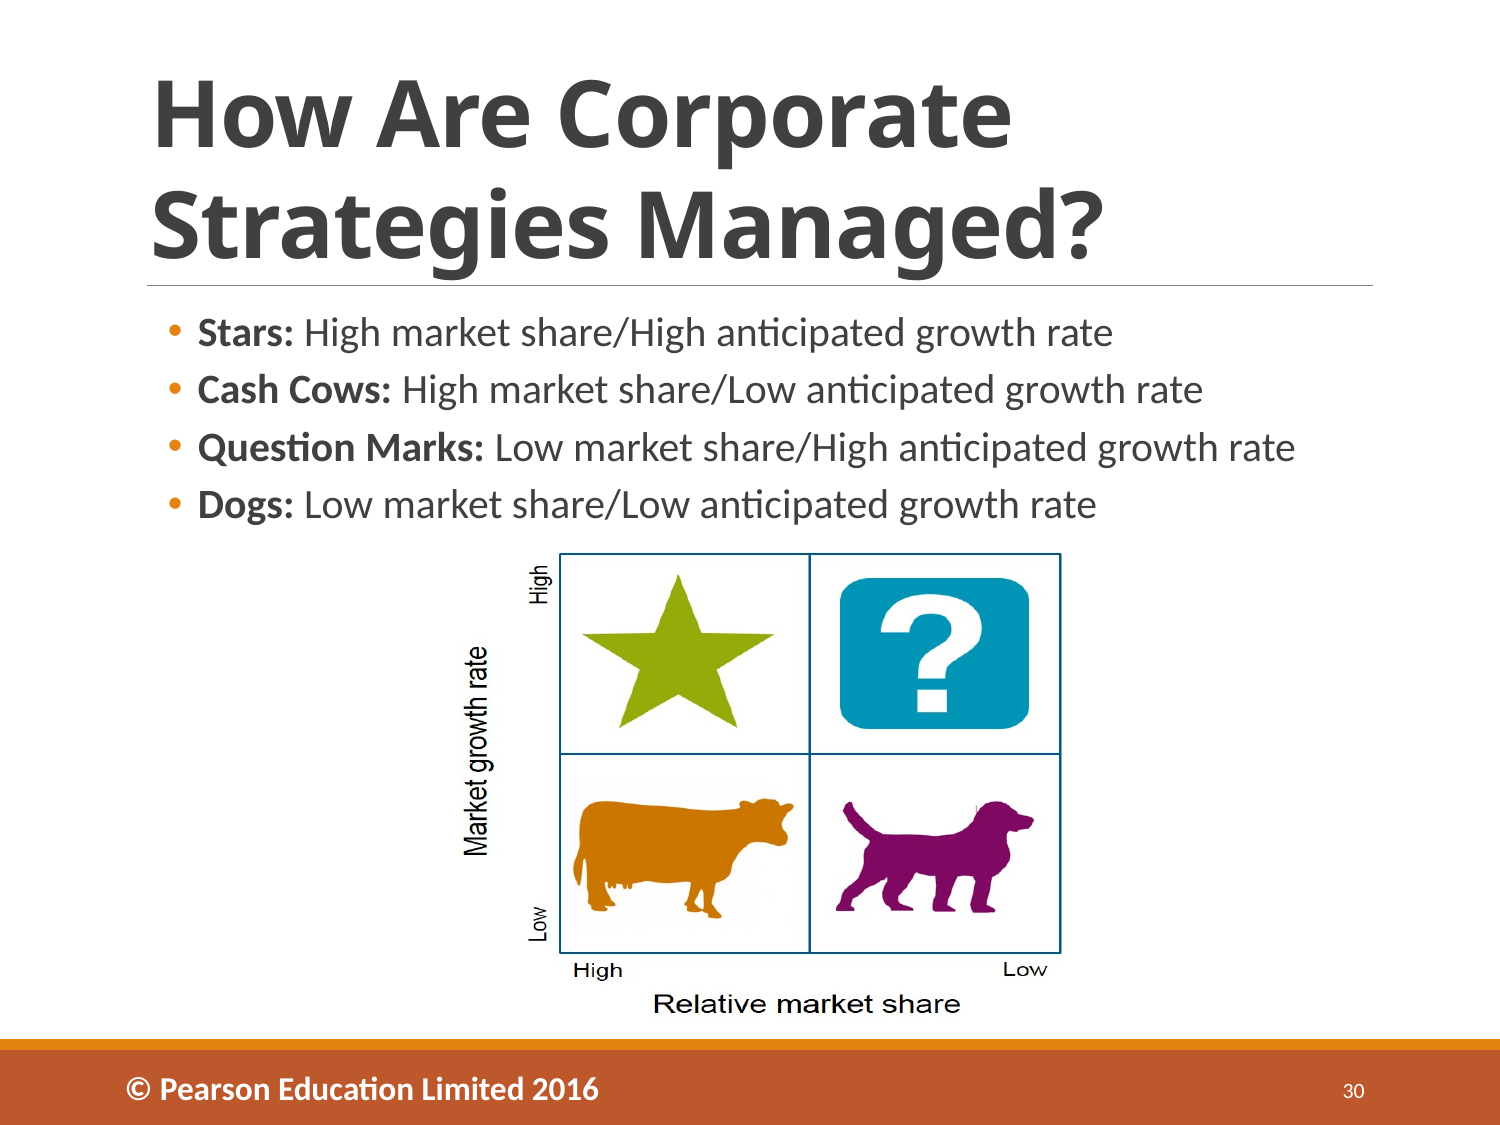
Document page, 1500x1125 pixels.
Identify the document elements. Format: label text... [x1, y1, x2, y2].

list Stars: High market share/High anticipated growth rate Cash Cows: High market share/Low anticipated growth rate Question Marks: Low market share/High anticipated growth rate Dogs: Low market share/Low anticipated growth rate [135, 302, 1373, 963]
slide_number 30 [1218, 1059, 1380, 1120]
title How Are Corporate Strategies Managed? [135, 47, 1373, 285]
picture [444, 551, 1063, 1035]
text_box © Pearson Education Limited 2016 [109, 1059, 701, 1115]
